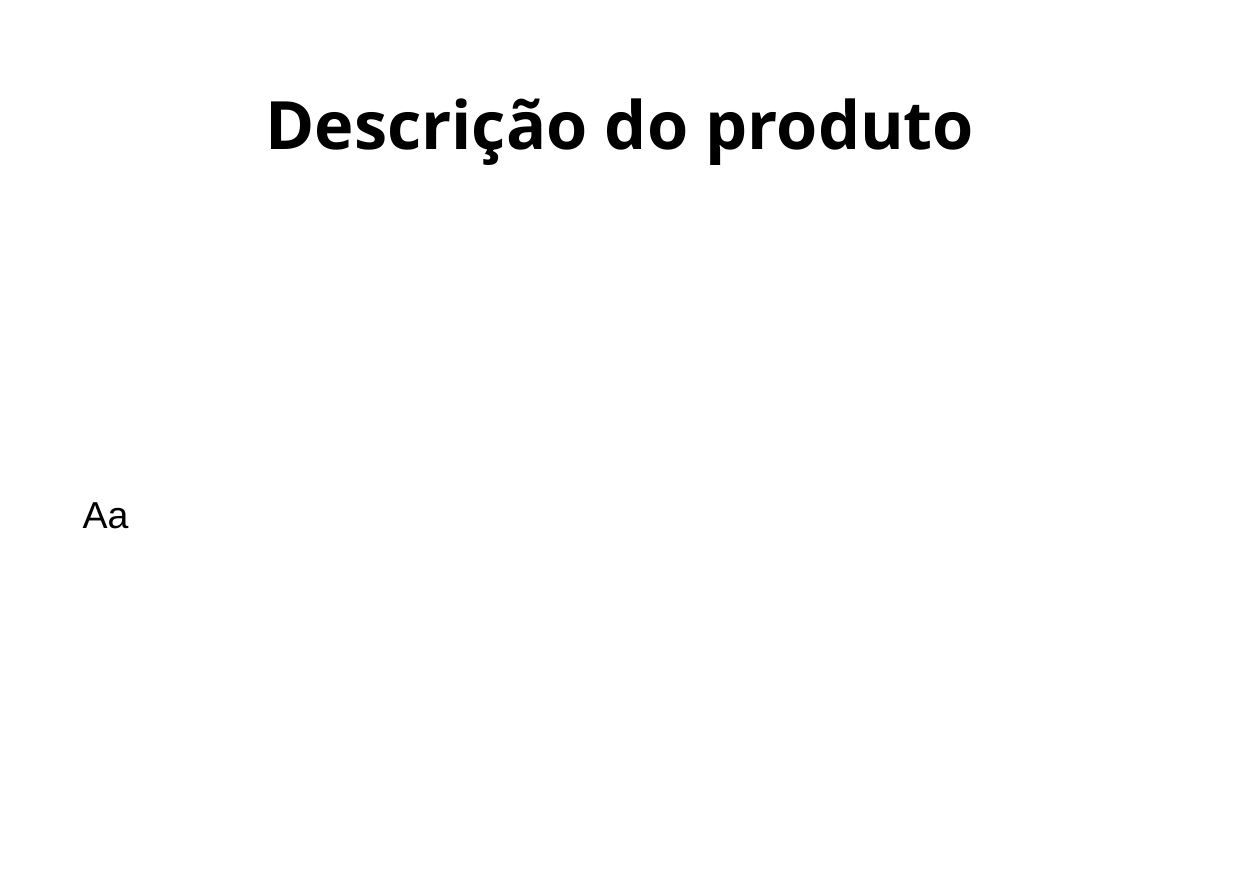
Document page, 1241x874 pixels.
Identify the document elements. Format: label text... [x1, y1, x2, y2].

text_box Descrição do produto [58, 82, 1181, 163]
text_box Aa [82, 491, 1158, 537]
